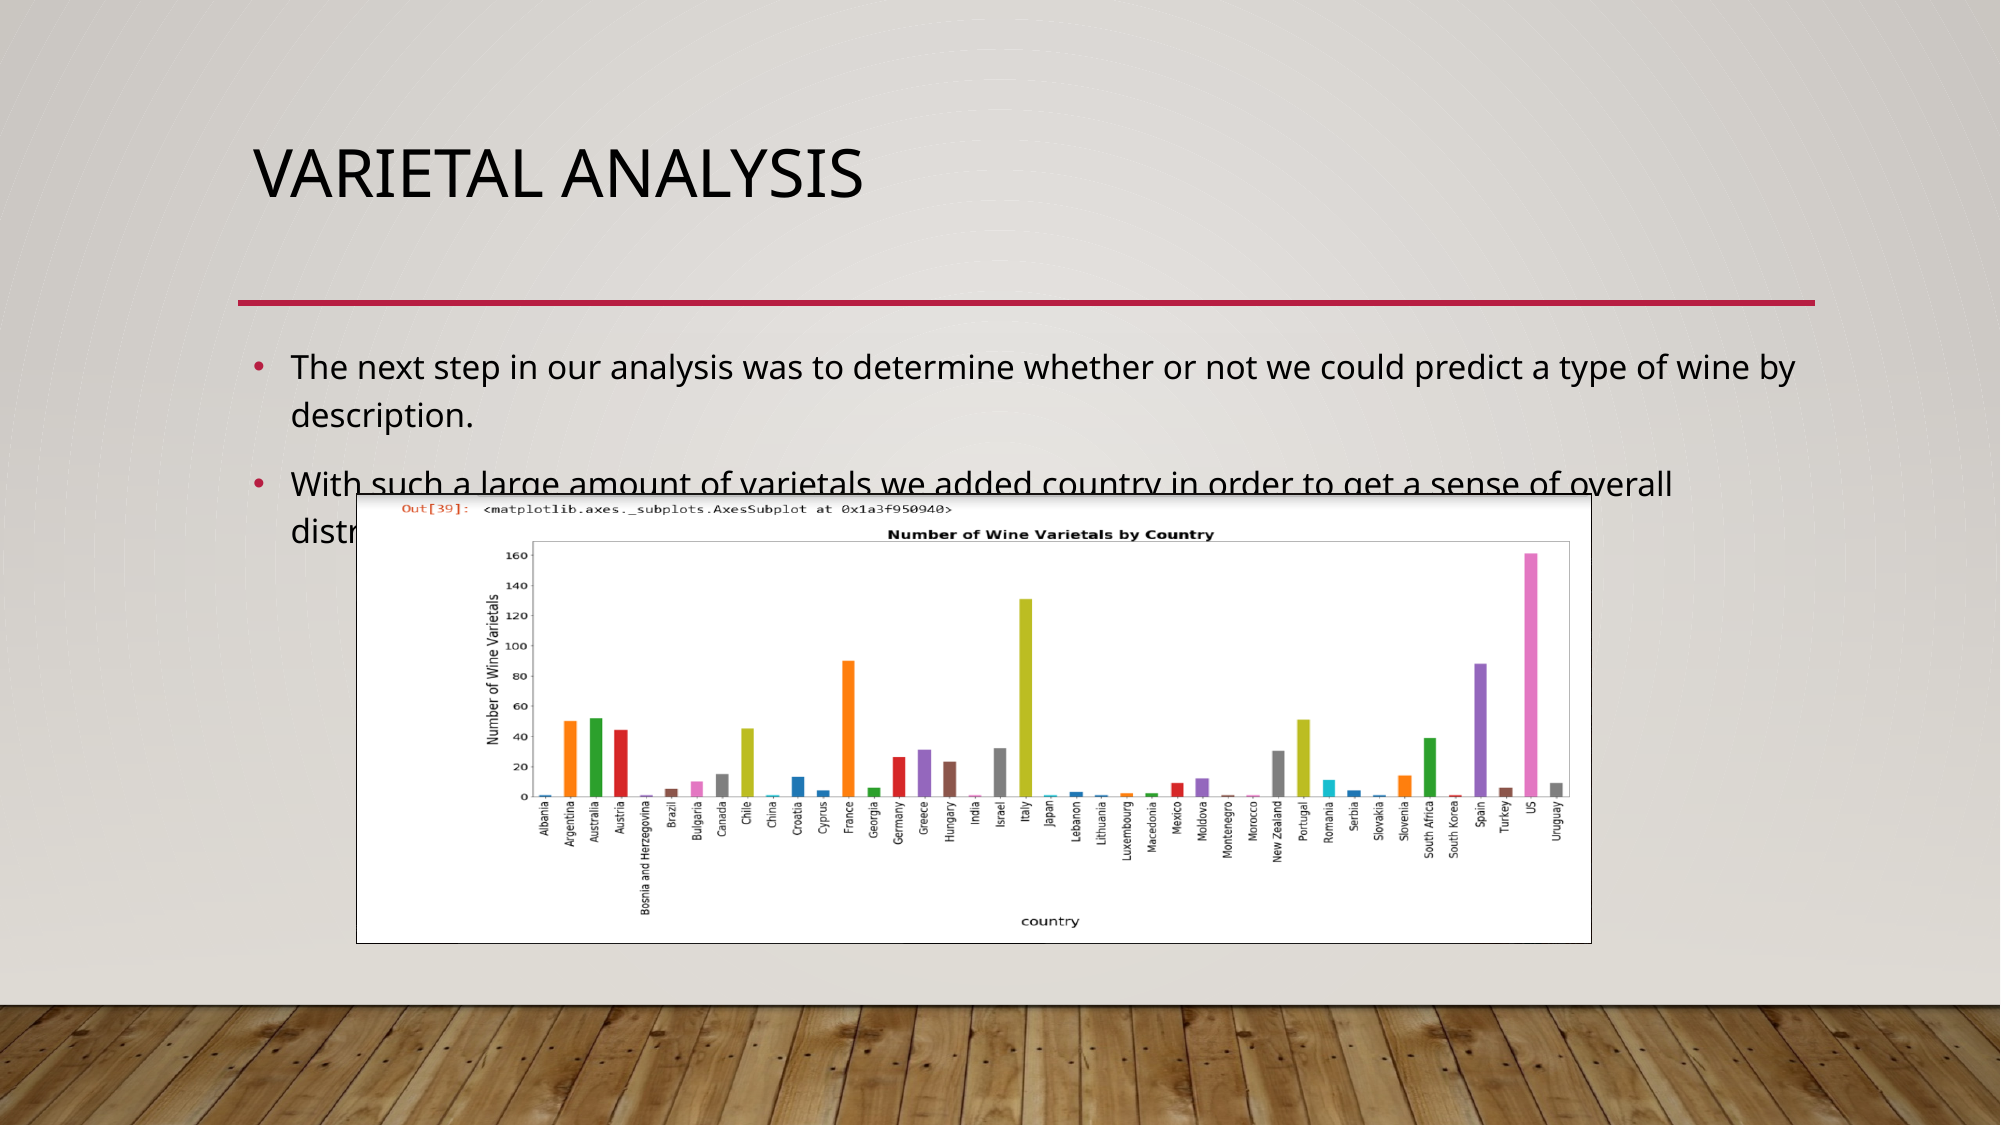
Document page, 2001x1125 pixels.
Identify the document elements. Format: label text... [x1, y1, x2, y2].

picture [0, 1005, 2000, 1125]
picture [356, 493, 1592, 944]
title Varietal analysis [238, 131, 1814, 305]
list The next step in our analysis was to determine whether or not we could predict a type of wine by description. With such a large amount of varietals we added country in order to get a sense of overall distribution [238, 330, 1814, 897]
